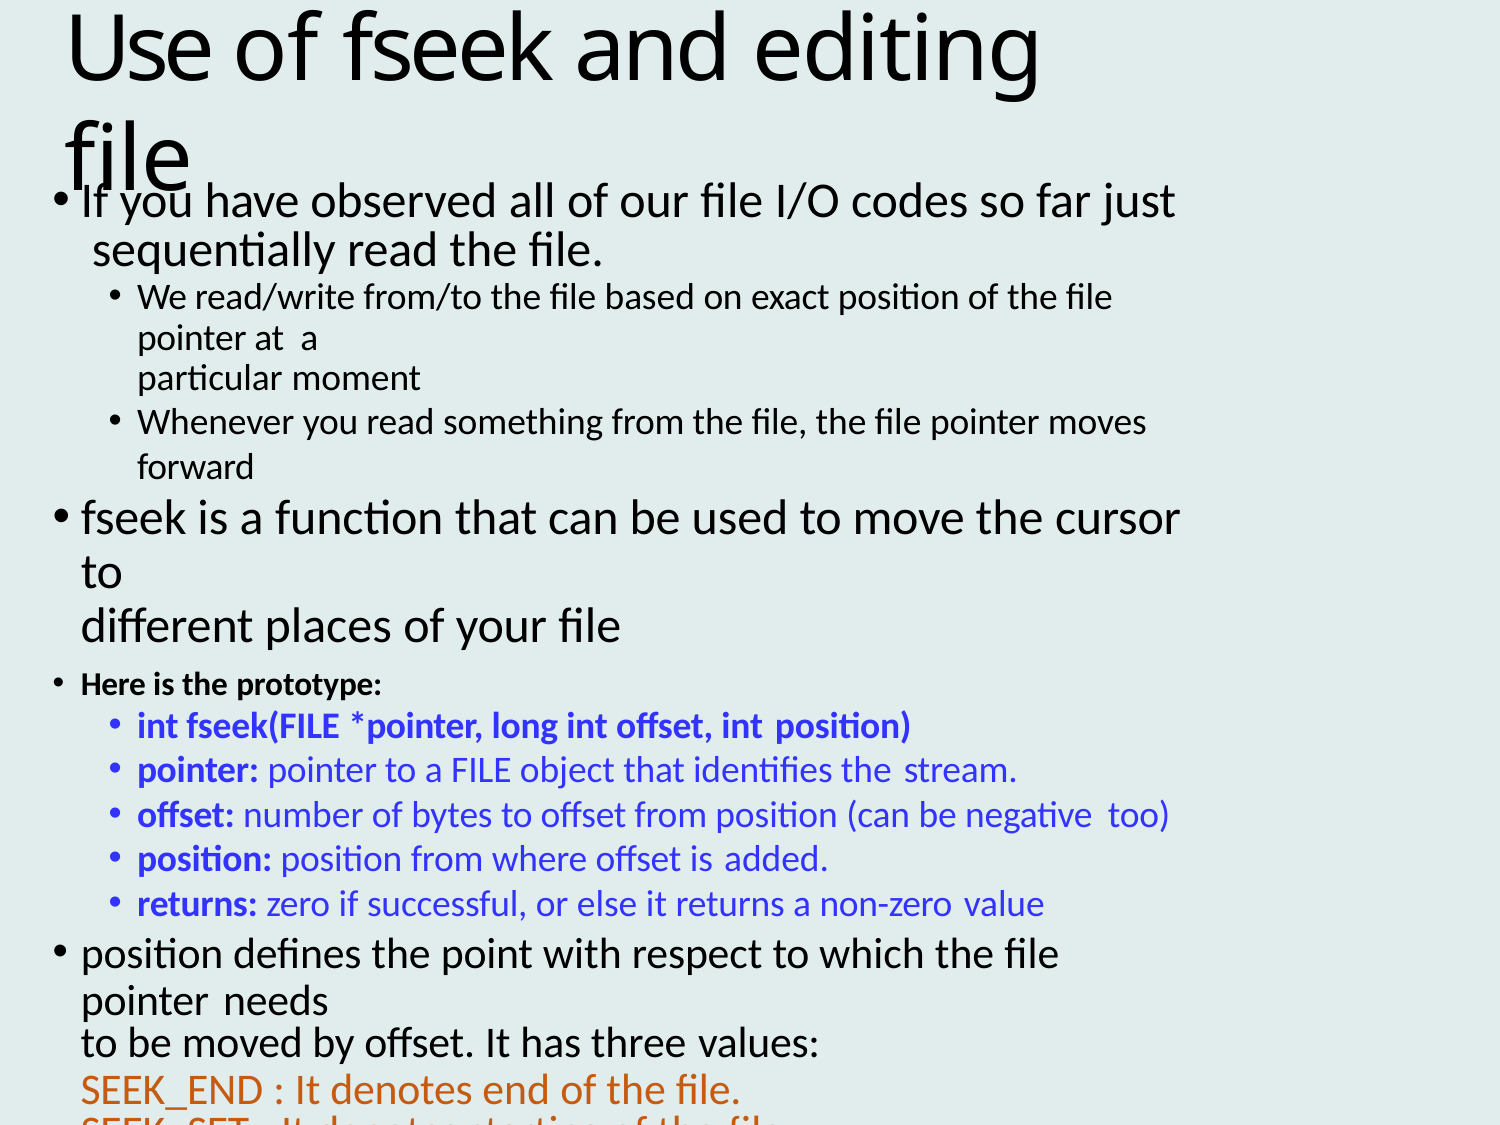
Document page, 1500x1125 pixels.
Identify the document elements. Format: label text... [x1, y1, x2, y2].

title Use of fseek and editing file [62, 0, 1113, 166]
text_box If you have observed all of our file I/O codes so far just sequentially read the file. We read/write from/to the file based on exact position of the file pointer at a particular moment Whenever you read something from the file, the file pointer moves forward fseek is a function that can be used to move the cursor to different places of your file Here is the prototype: int fseek(FILE *pointer, long int offset, int position) pointer: pointer to a FILE object that identifies the stream. offset: number of bytes to offset from position (can be negative too) position: position from where offset is added. returns: zero if successful, or else it returns a non-zero value position defines the point with respect to which the file pointer needs to be moved by offset. It has three values: SEEK_END : It denotes end of the file. SEEK_SET : It denotes starting of the file. SEEK_CUR : It denotes file pointer’s current position. [50, 166, 1327, 1125]
